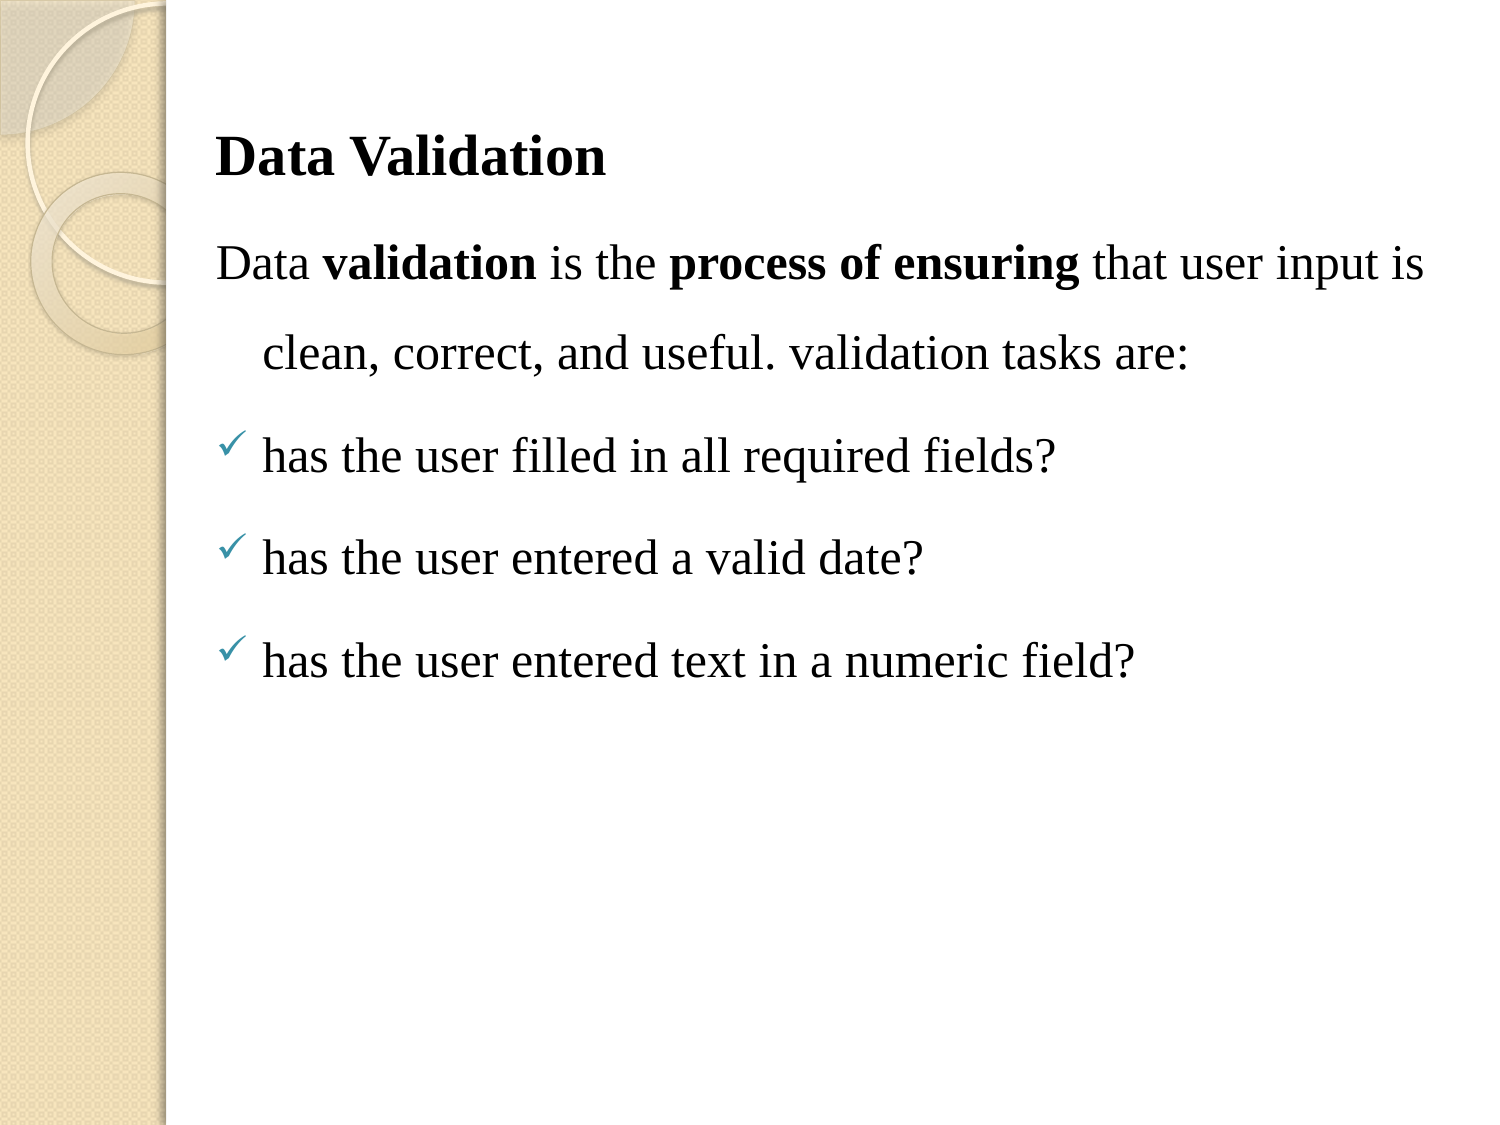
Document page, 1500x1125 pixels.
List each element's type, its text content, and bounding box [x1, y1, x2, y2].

list Data Validation Data validation is the process of ensuring that user input is clean, correct, and useful. validation tasks are: has the user filled in all required fields? has the user entered a valid date? has the user entered text in a numeric field? [187, 75, 1466, 1125]
